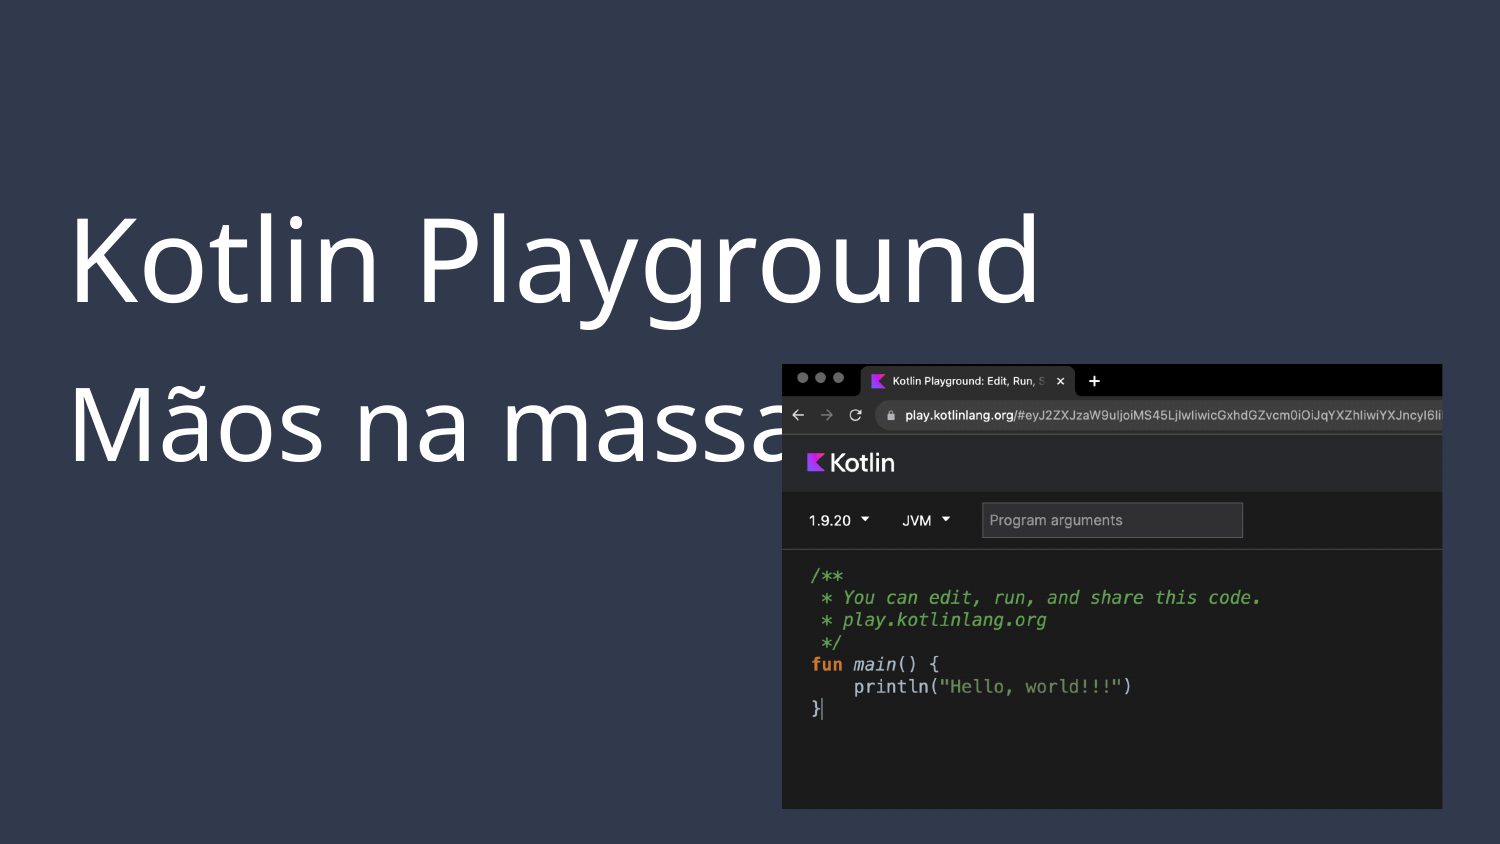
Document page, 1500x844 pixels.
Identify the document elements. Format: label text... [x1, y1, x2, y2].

list Mãos na massa [51, 344, 927, 500]
picture [781, 363, 1443, 809]
title Kotlin Playground [51, 136, 1357, 341]
